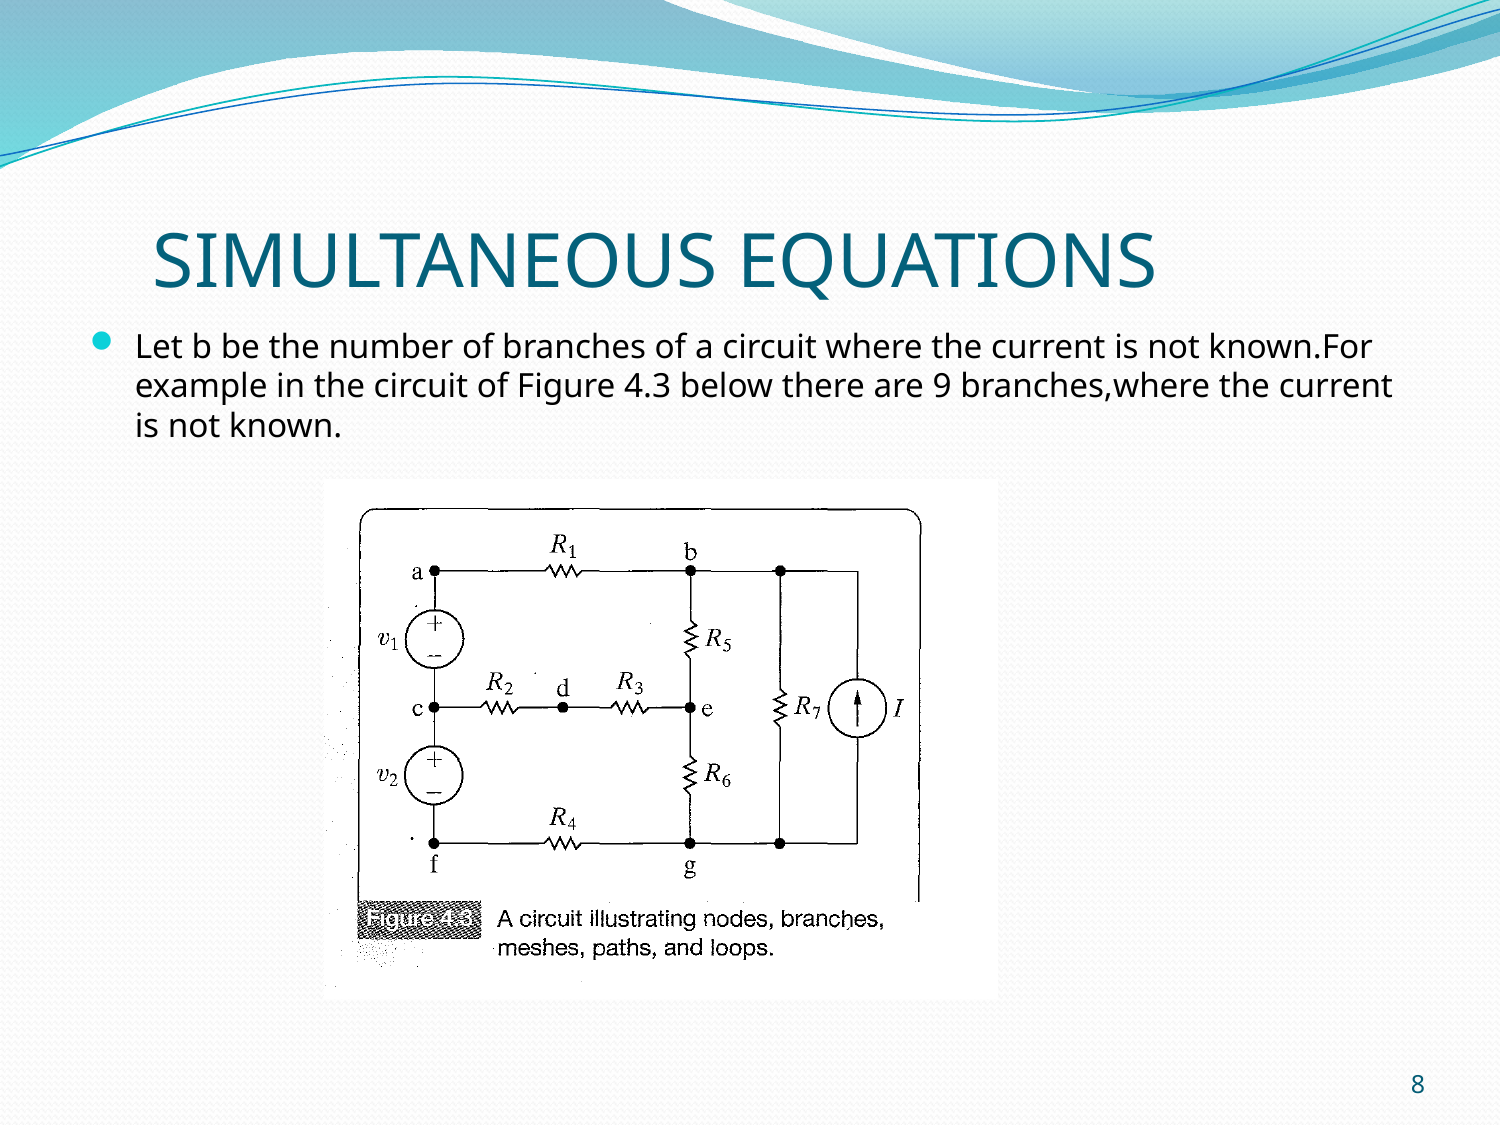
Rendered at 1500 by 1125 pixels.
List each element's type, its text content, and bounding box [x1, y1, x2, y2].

picture [324, 479, 999, 999]
title SIMULTANEOUS EQUATIONS [75, 115, 1425, 303]
title THE NODE-VOLTAGE METHOD AND DEPENDENT SOURCES [317, 480, 1004, 1012]
list Let b be the number of branches of a circuit where the current is not known.For example in the circuit of Figure 4.3 below there are 9 branches,where the current is not known. [75, 317, 1425, 1038]
slide_number 8 [1299, 1042, 1425, 1103]
